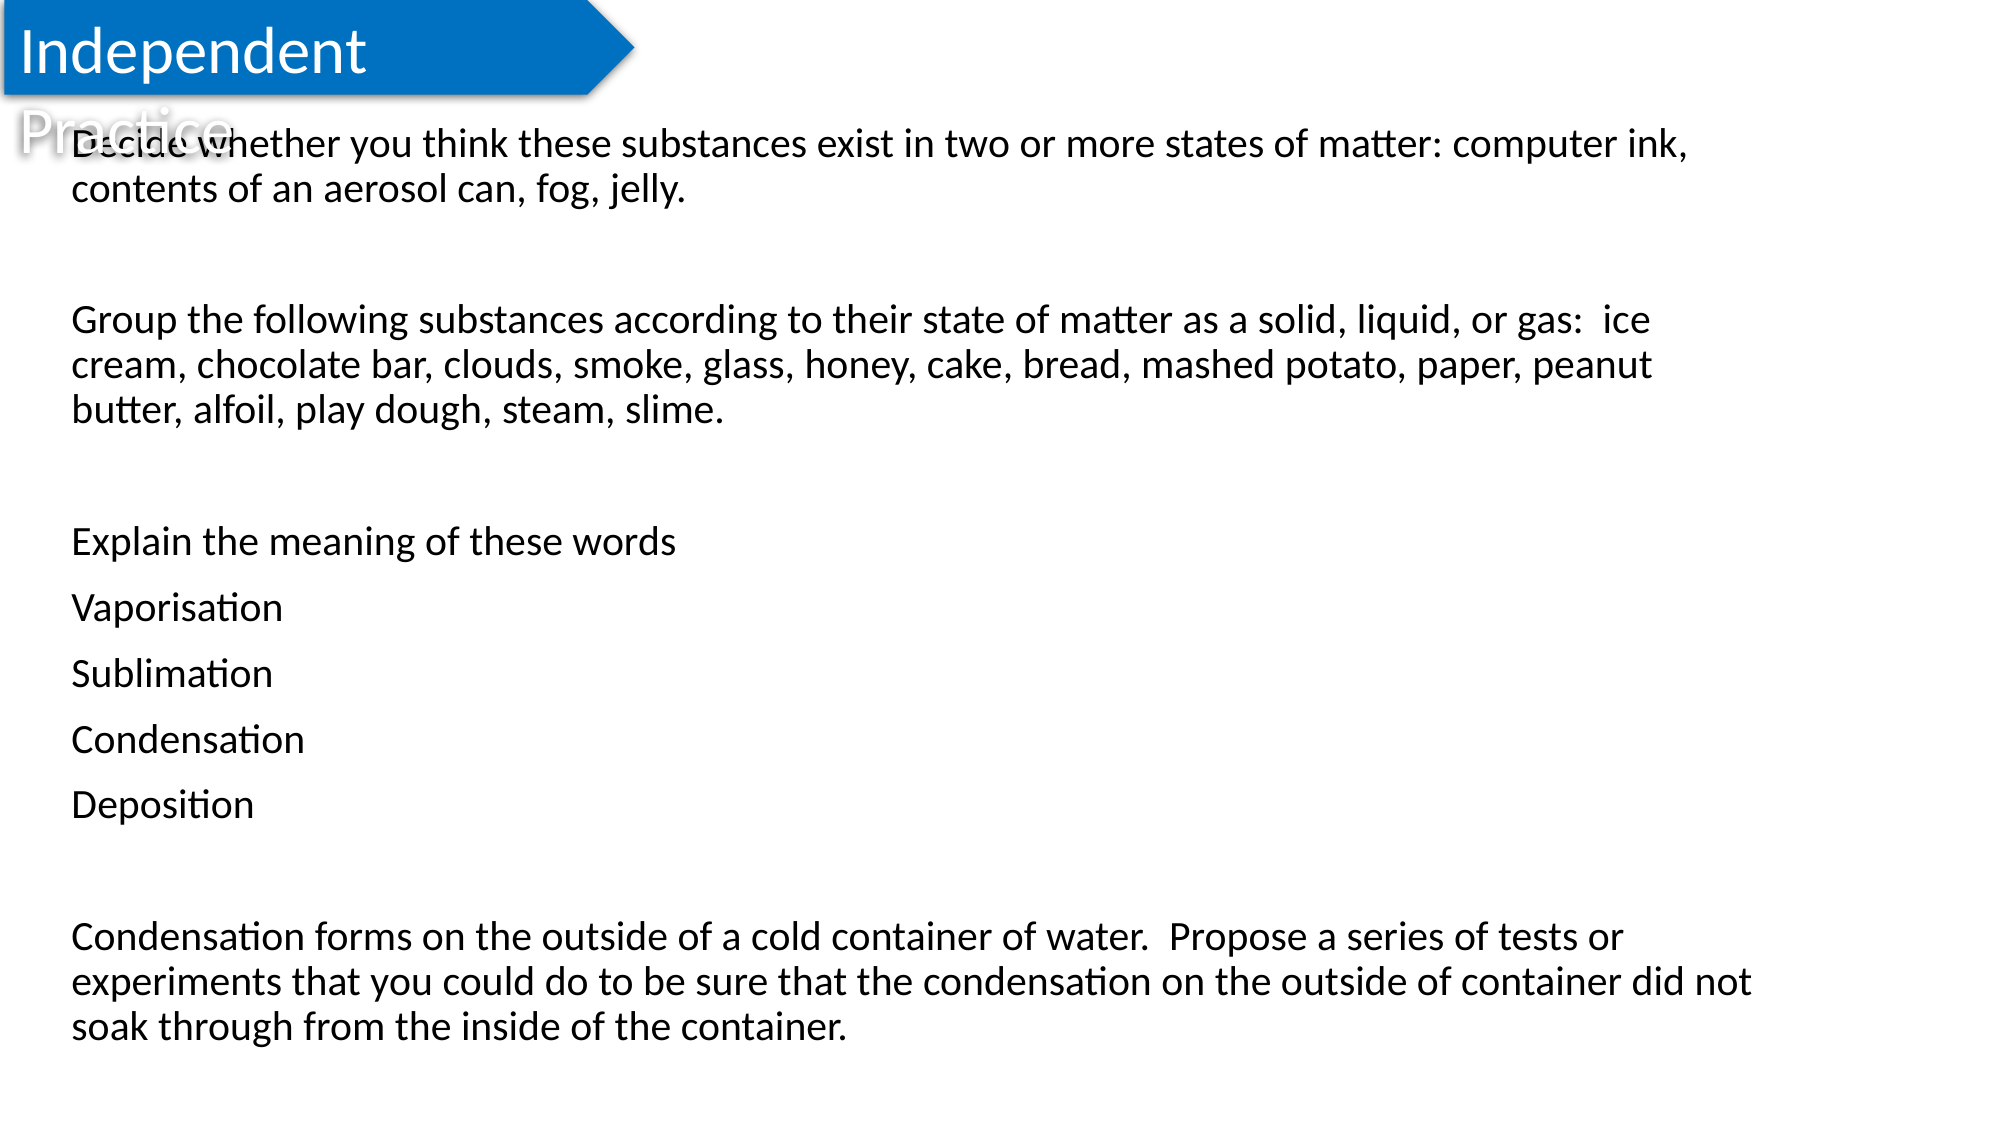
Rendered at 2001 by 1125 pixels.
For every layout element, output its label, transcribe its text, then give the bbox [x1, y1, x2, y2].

list Decide whether you think these substances exist in two or more states of matter: computer ink, contents of an aerosol can, fog, jelly. Group the following substances according to their state of matter as a solid, liquid, or gas: ice cream, chocolate bar, clouds, smoke, glass, honey, cake, bread, mashed potato, paper, peanut butter, alfoil, play dough, steam, slime. Explain the meaning of these words Vaporisation Sublimation Condensation Deposition Condensation forms on the outside of a cold container of water. Propose a series of tests or experiments that you could do to be sure that the condensation on the outside of container did not soak through from the inside of the container. [56, 113, 1782, 828]
text_box Independent Practice [4, 0, 635, 95]
